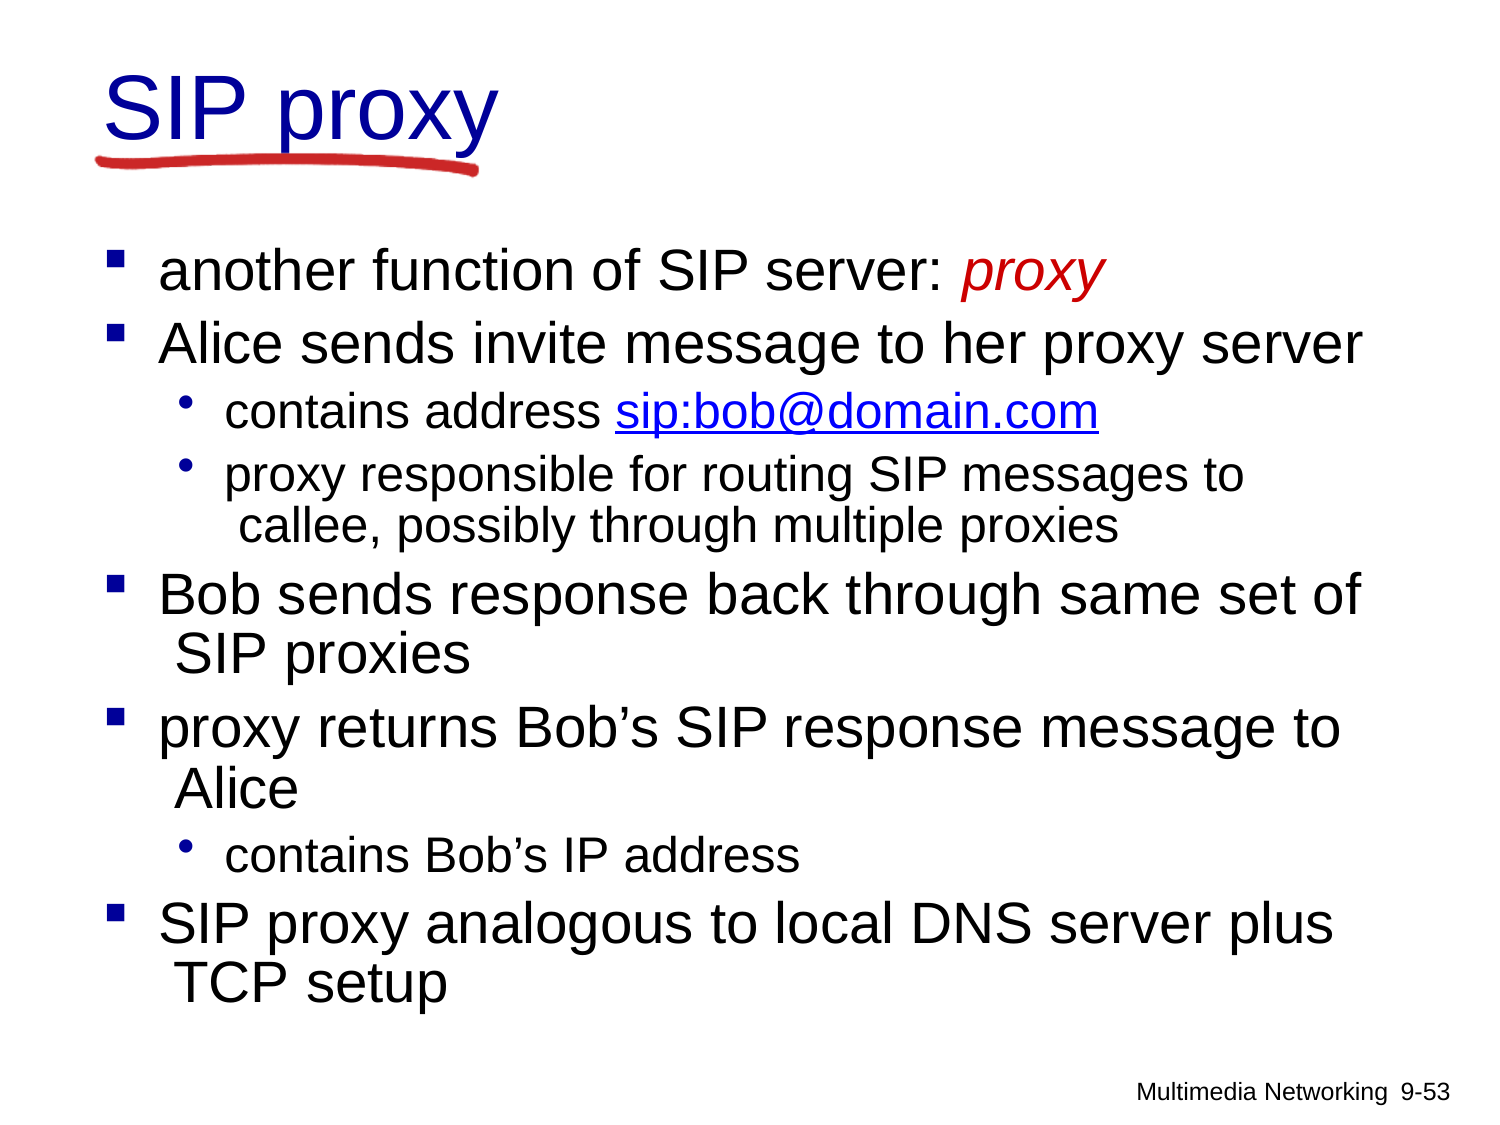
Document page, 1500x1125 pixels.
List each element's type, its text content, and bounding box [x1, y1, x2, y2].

text_box another function of SIP server: proxy Alice sends invite message to her proxy server contains address sip:bob@domain.com proxy responsible for routing SIP messages to callee, possibly through multiple proxies Bob sends response back through same set of SIP proxies proxy returns Bob’s SIP response message to Alice contains Bob’s IP address SIP proxy analogous to local DNS server plus TCP setup [100, 229, 1367, 1015]
text_box [93, 147, 484, 185]
slide_number Multimedia Networking 9-51 [1134, 1075, 1458, 1125]
title SIP proxy [100, 45, 503, 229]
